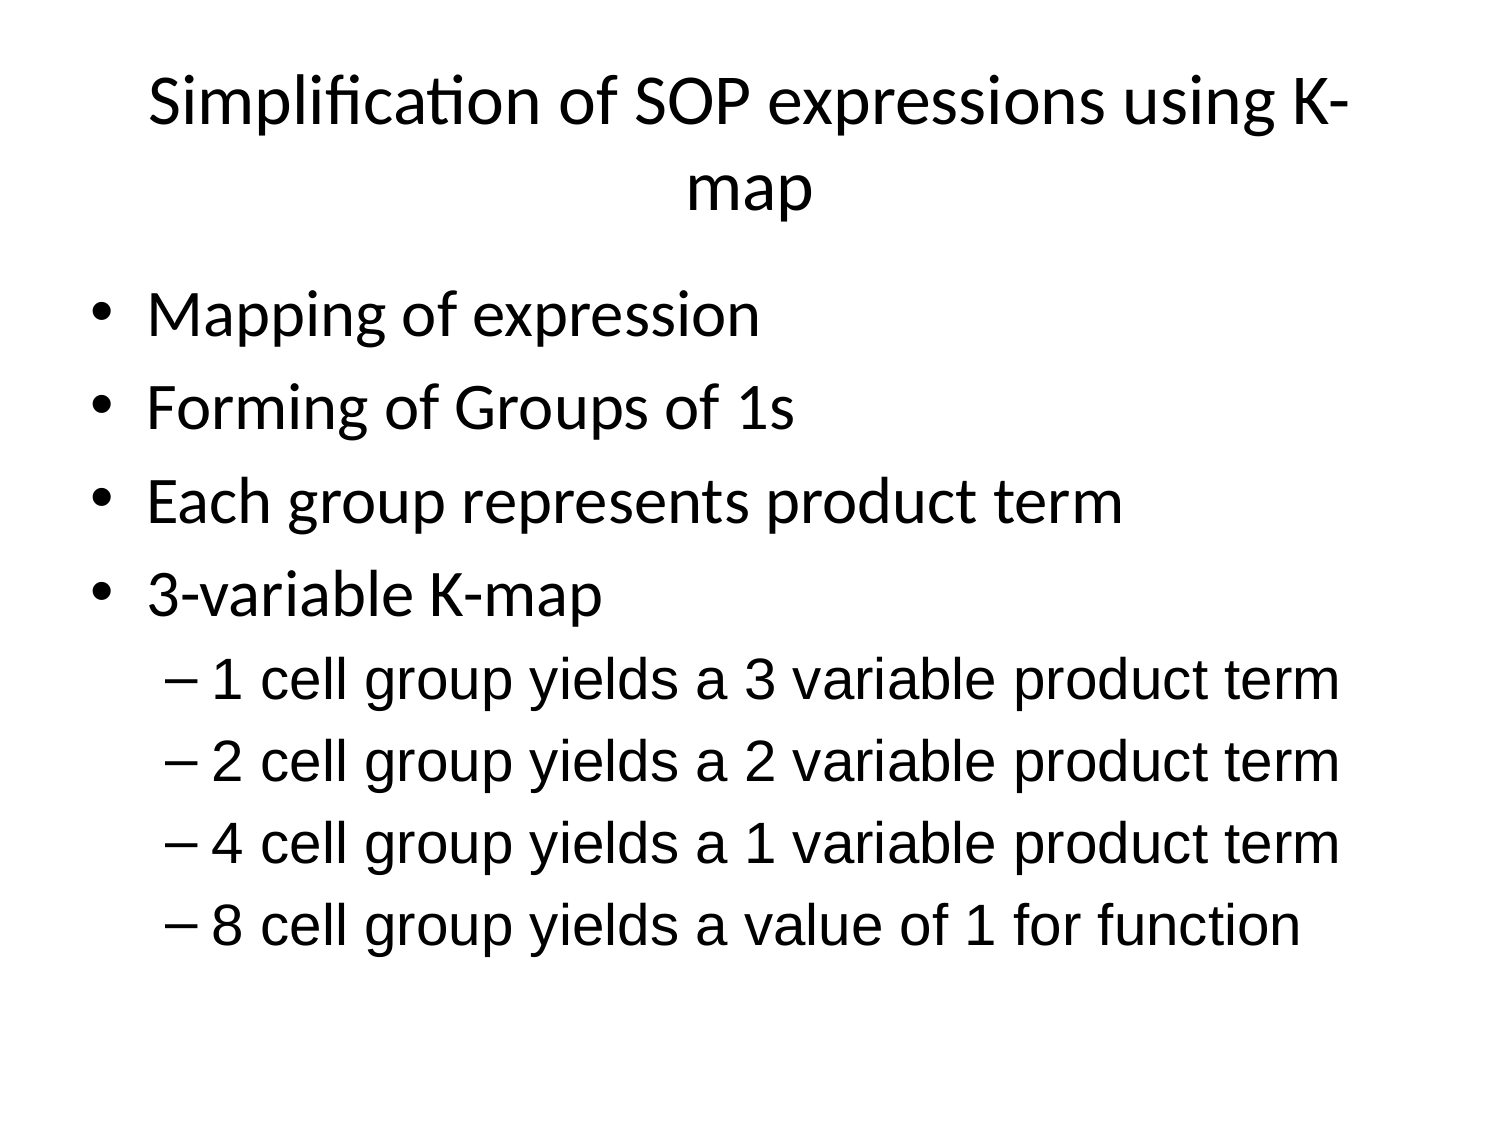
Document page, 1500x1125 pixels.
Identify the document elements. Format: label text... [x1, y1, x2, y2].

list Mapping of expression Forming of Groups of 1s Each group represents product term 3-variable K-map 1 cell group yields a 3 variable product term 2 cell group yields a 2 variable product term 4 cell group yields a 1 variable product term 8 cell group yields a value of 1 for function [75, 262, 1425, 1005]
title Simplification of SOP expressions using K-map [75, 45, 1425, 233]
